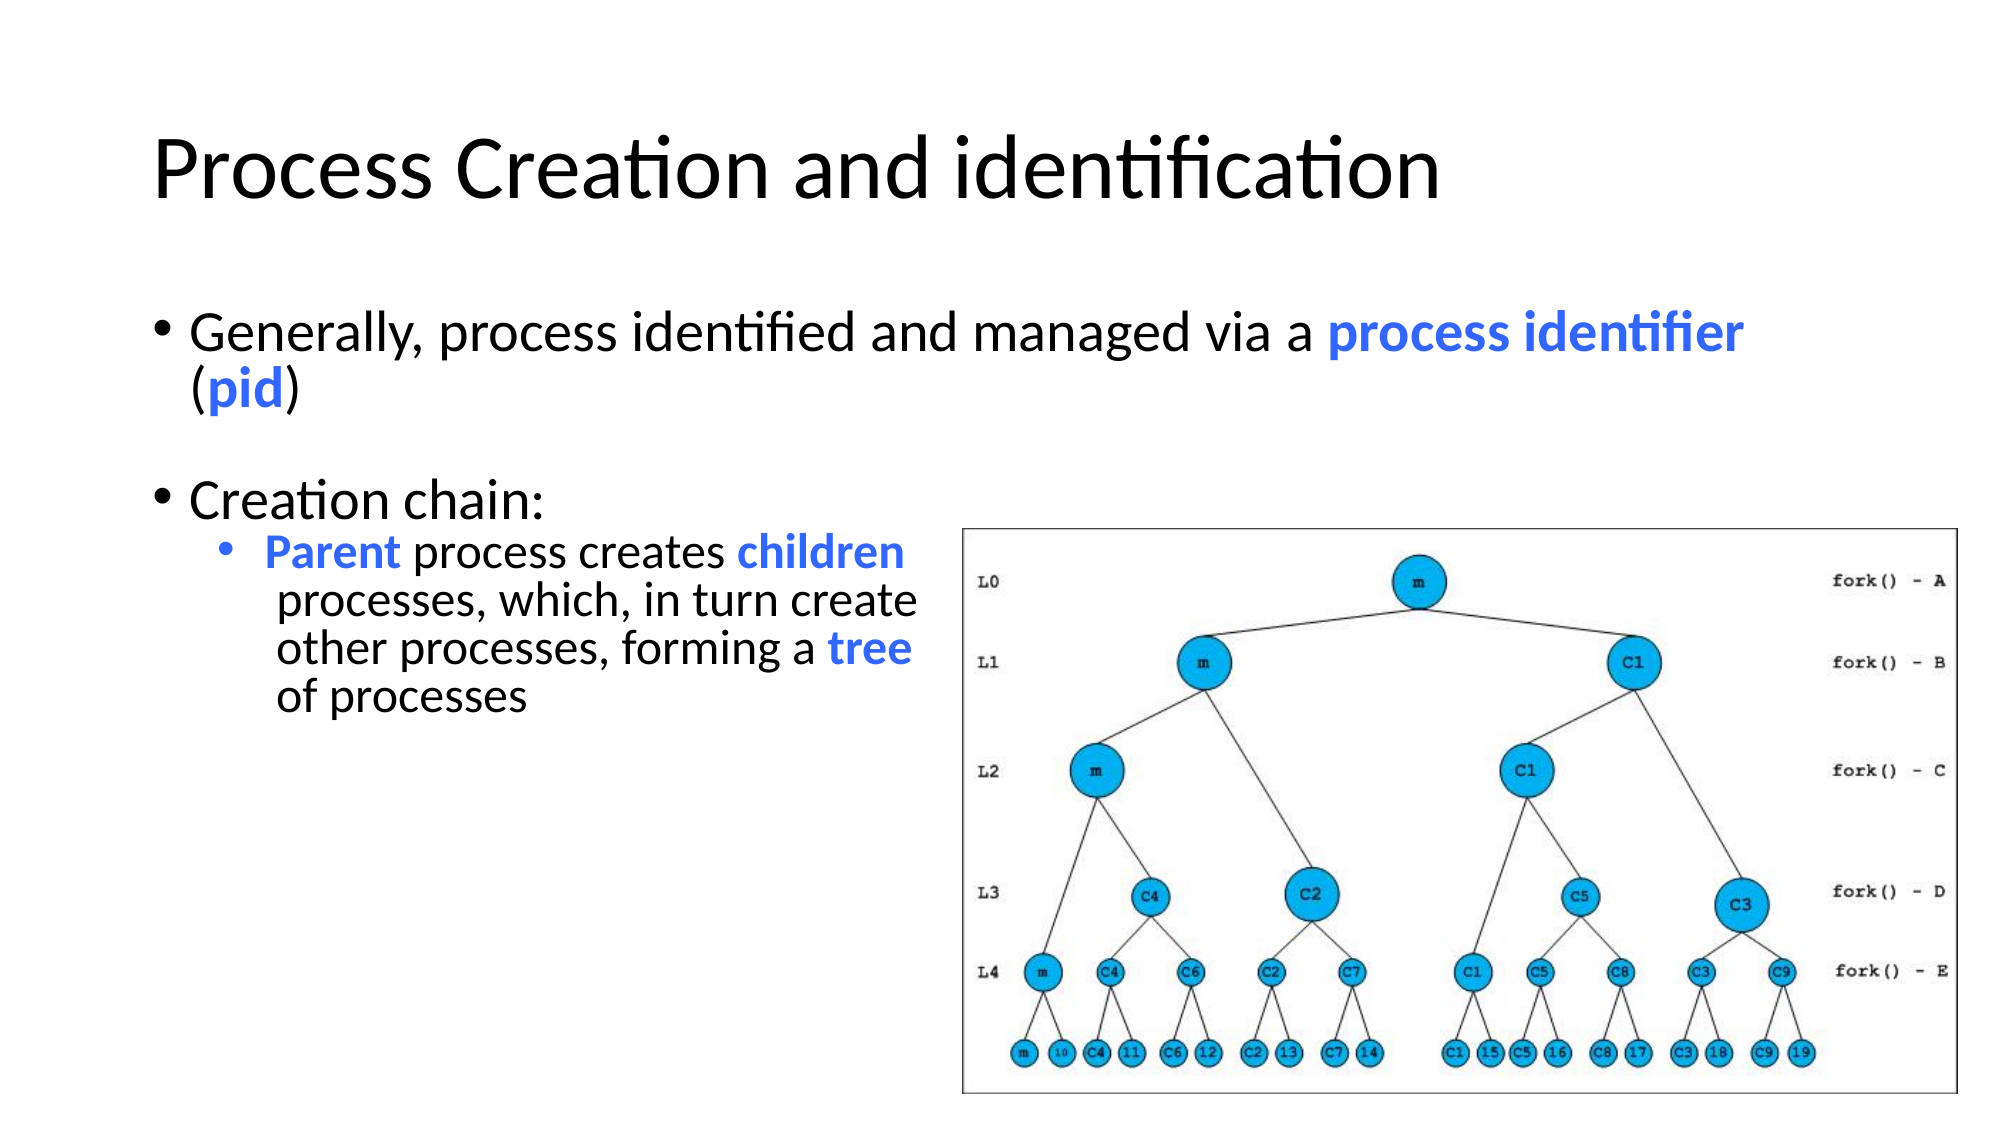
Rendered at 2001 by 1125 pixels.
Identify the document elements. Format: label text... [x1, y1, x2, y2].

list Generally, process identified and managed via a process identifier (pid) Creation chain: Parent process creates children processes, which, in turn create other processes, forming a tree of processes [137, 299, 1863, 1014]
title Process Creation and identification [137, 59, 1863, 278]
picture [962, 528, 1959, 1095]
